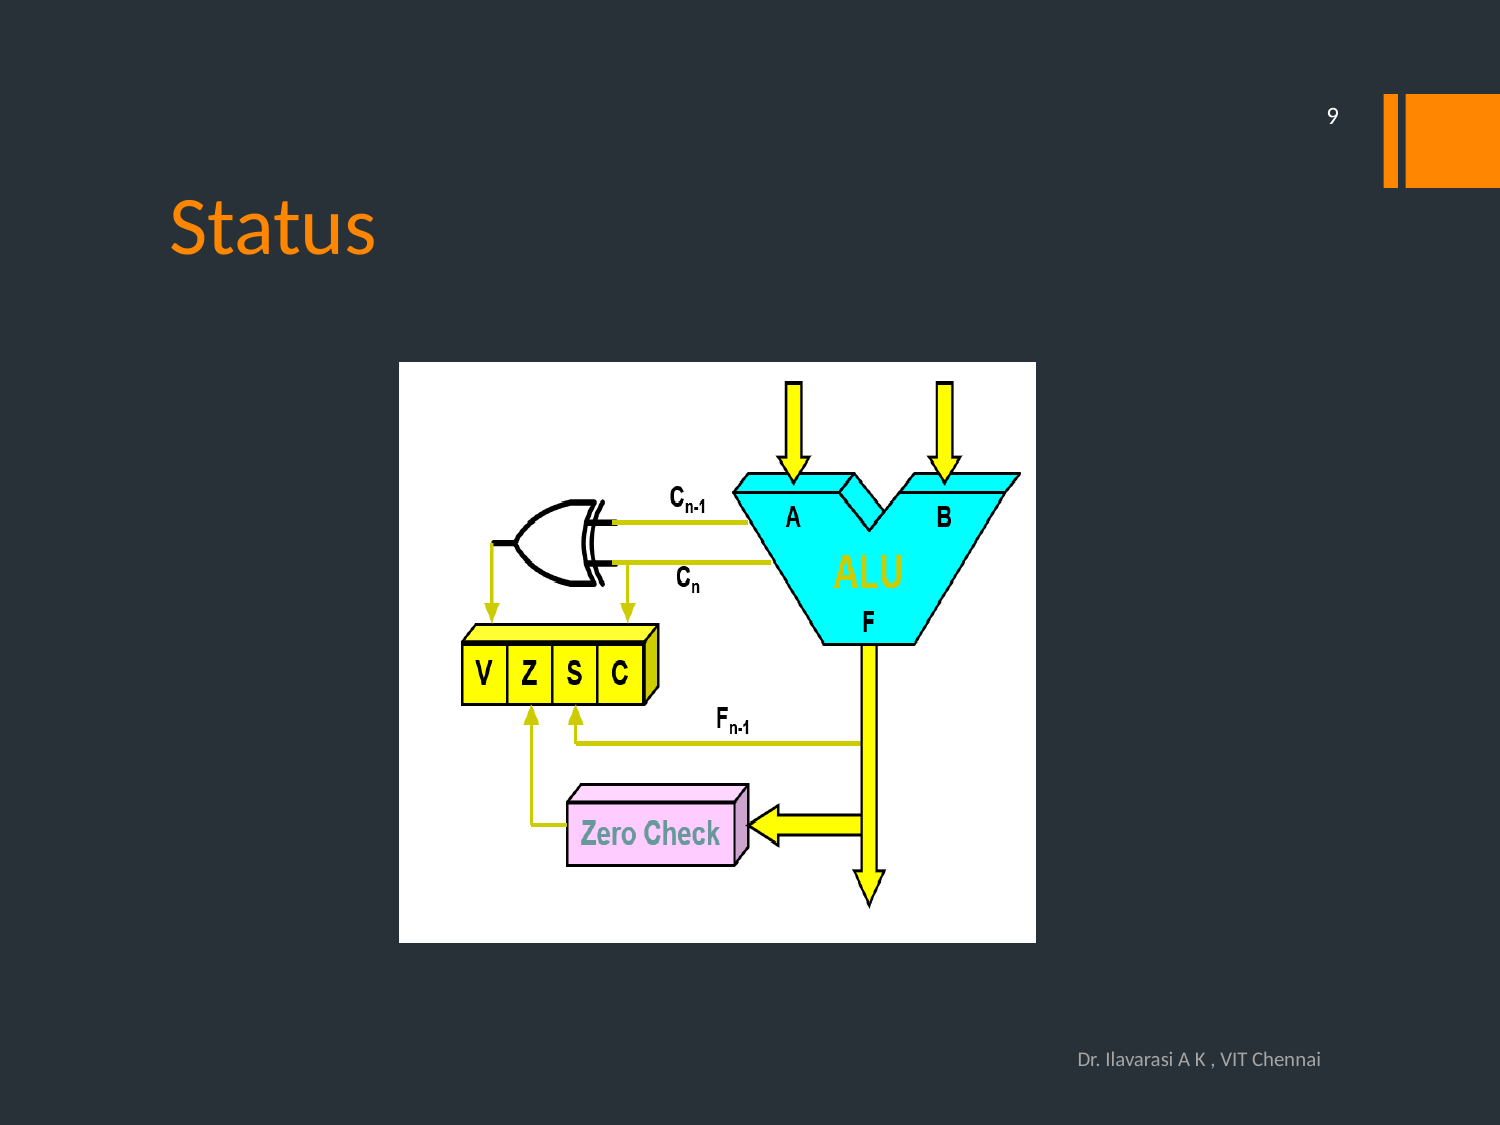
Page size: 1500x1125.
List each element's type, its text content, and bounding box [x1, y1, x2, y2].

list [399, 361, 1037, 944]
title Status [154, 89, 1355, 280]
footer Dr. Ilavarasi A K , VIT Chennai [1062, 1045, 1431, 1096]
slide_number 9 [1199, 90, 1355, 140]
